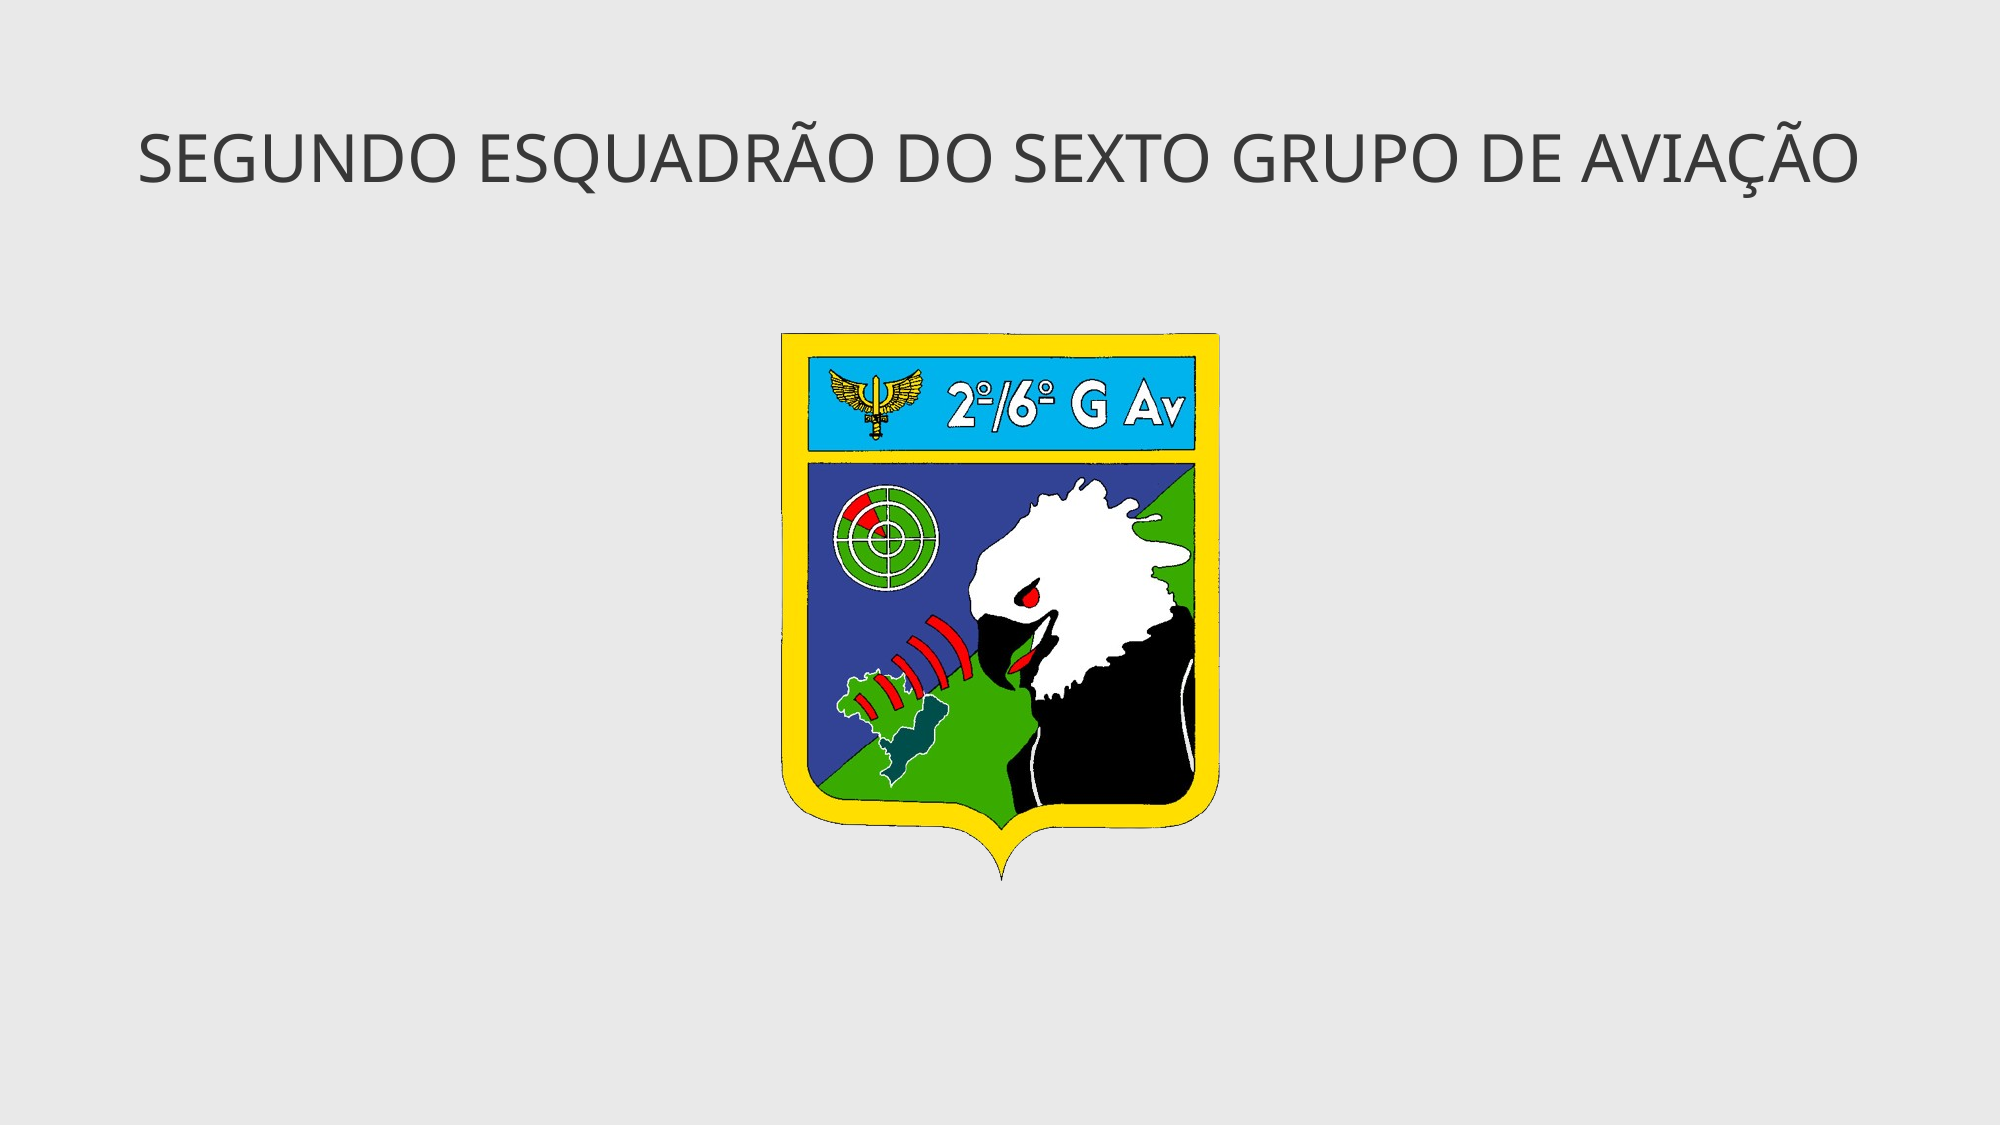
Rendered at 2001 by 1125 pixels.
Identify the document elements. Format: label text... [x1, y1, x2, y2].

list SEGUNDO ESQUADRÃO DO SEXTO GRUPO DE AVIAÇÃO [0, 115, 2000, 212]
picture [779, 332, 1220, 882]
